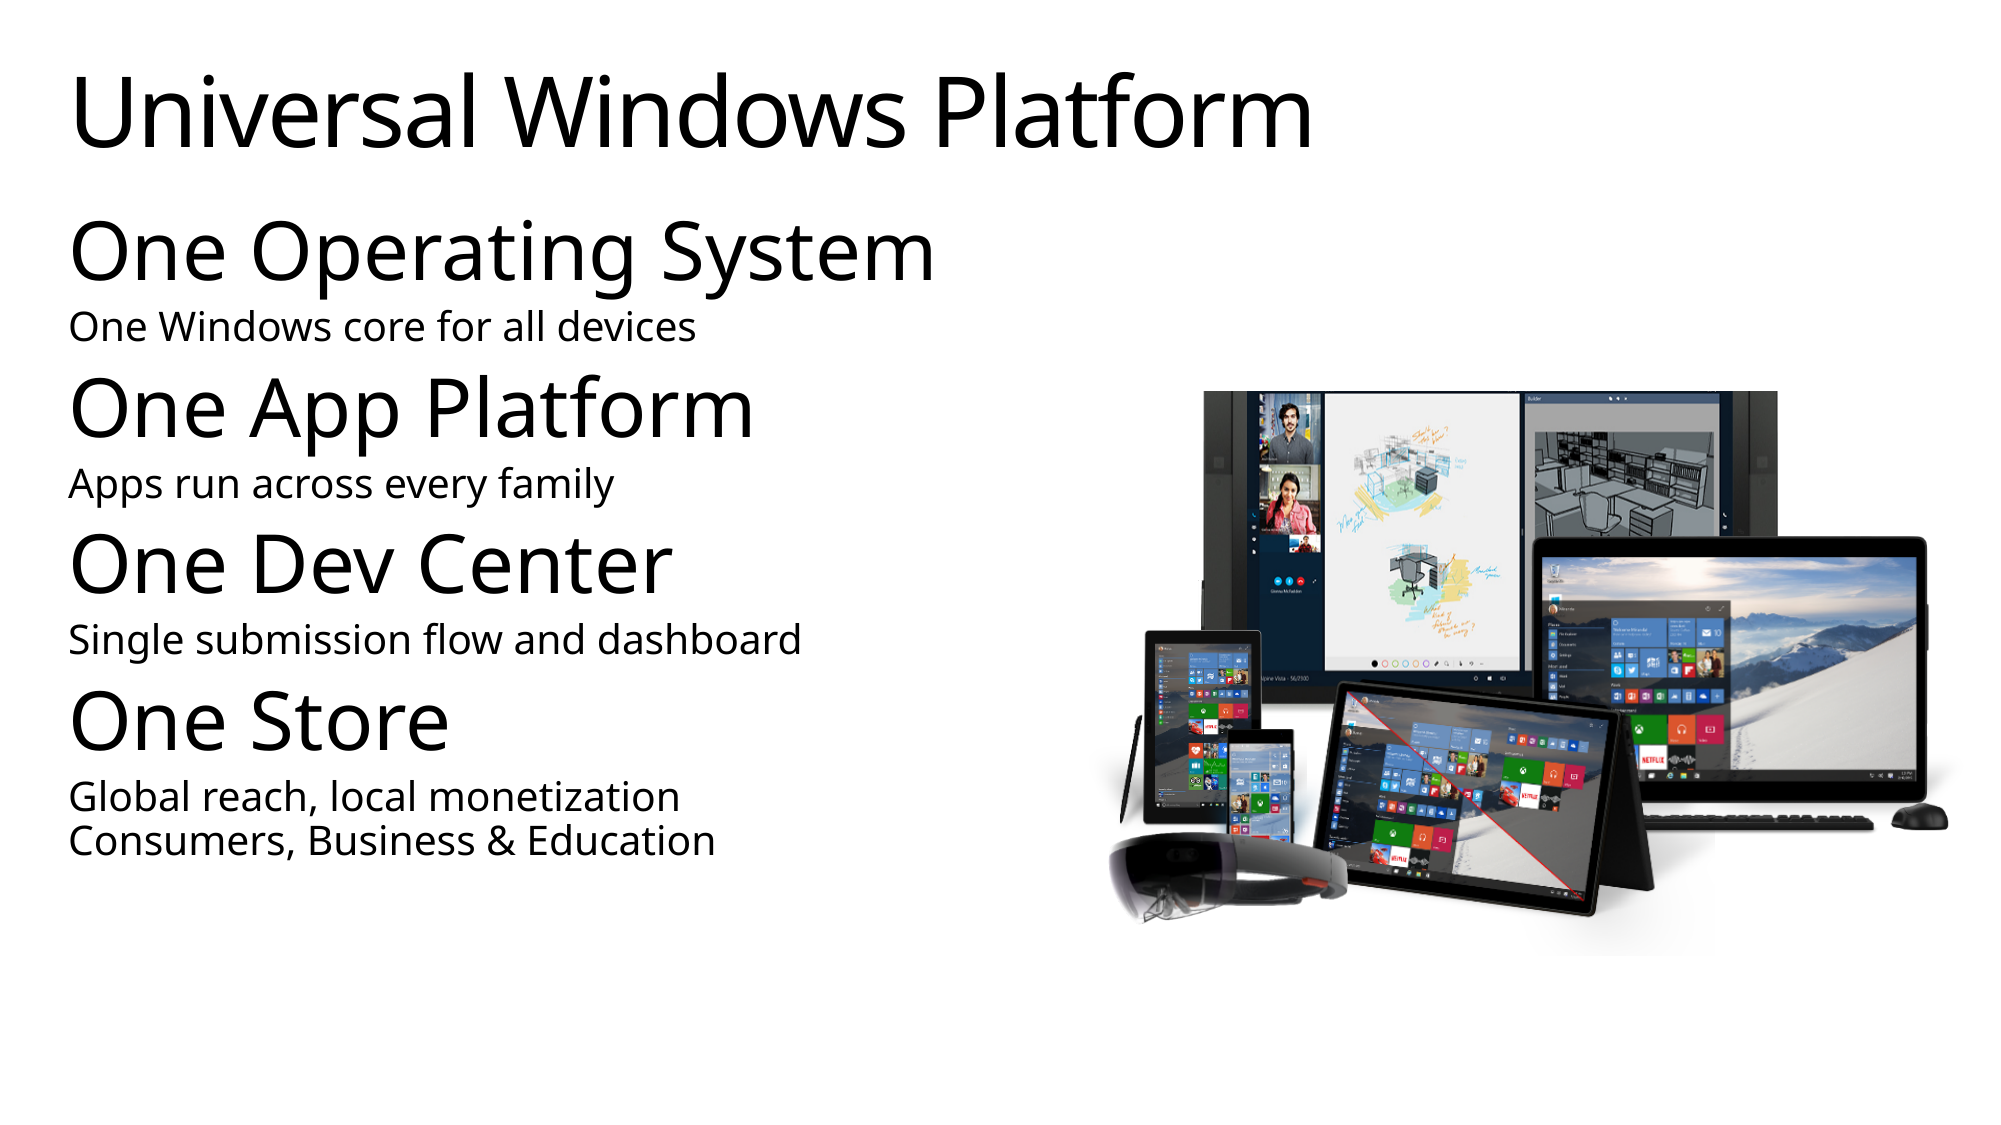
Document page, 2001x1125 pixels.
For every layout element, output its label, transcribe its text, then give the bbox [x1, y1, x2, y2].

list One Operating System One Windows core for all devices One App Platform Apps run across every family One Dev Center Single submission flow and dashboard One Store Global reach, local monetization Consumers, Business & Education [44, 195, 1956, 521]
title Universal Windows Platform [44, 47, 1957, 196]
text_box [1072, 391, 1975, 956]
